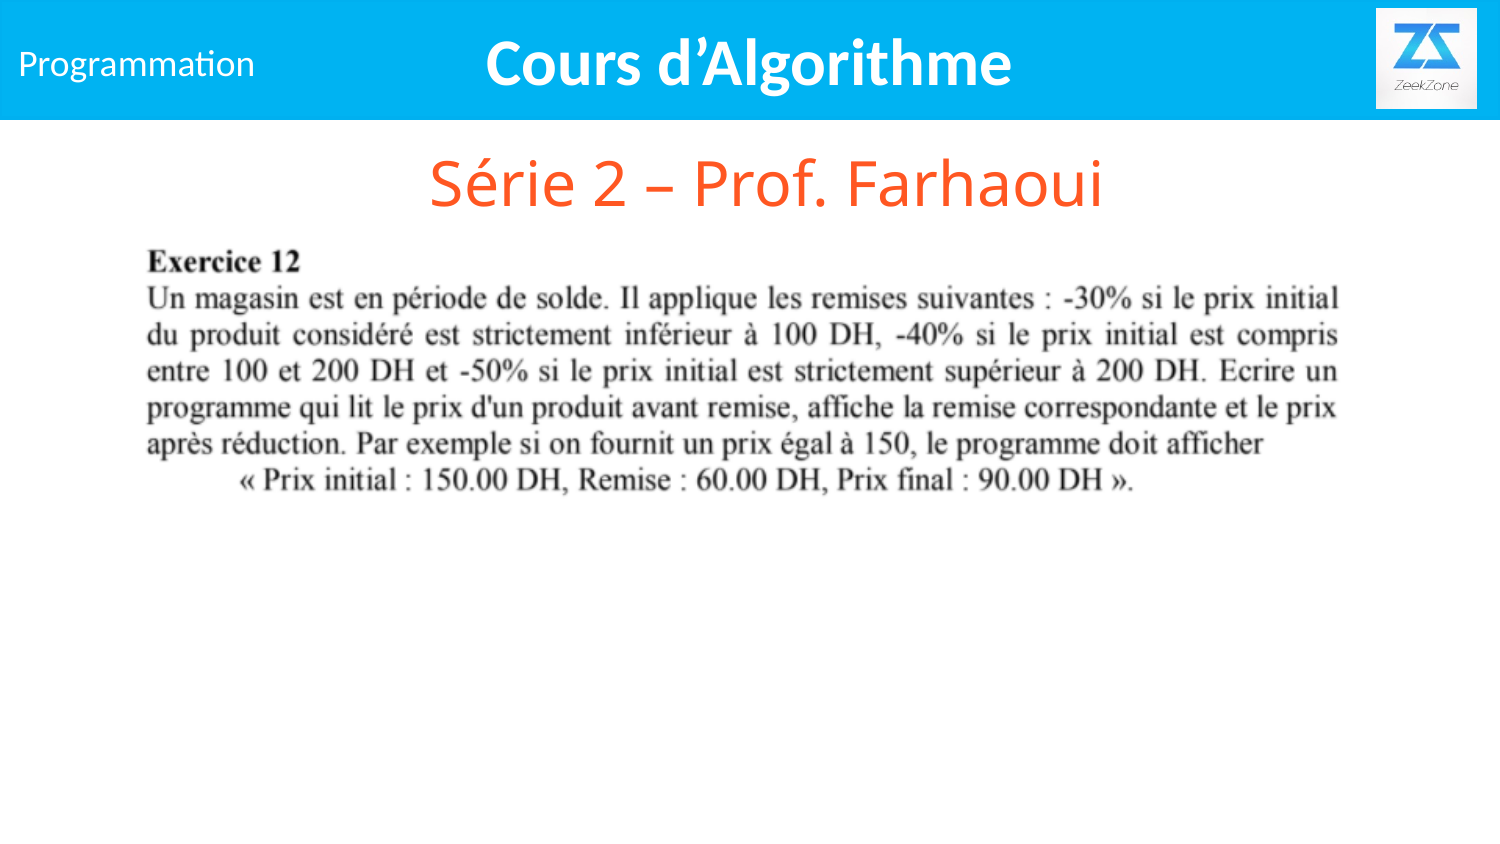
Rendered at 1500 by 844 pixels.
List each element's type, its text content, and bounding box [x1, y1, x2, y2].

text_box Cours d’Algorithme [0, 0, 1500, 118]
picture [144, 244, 1356, 511]
title Série 2 – Prof. Farhaoui [15, 129, 1482, 224]
picture [1377, 9, 1476, 108]
text_box Programmation [3, 30, 274, 92]
